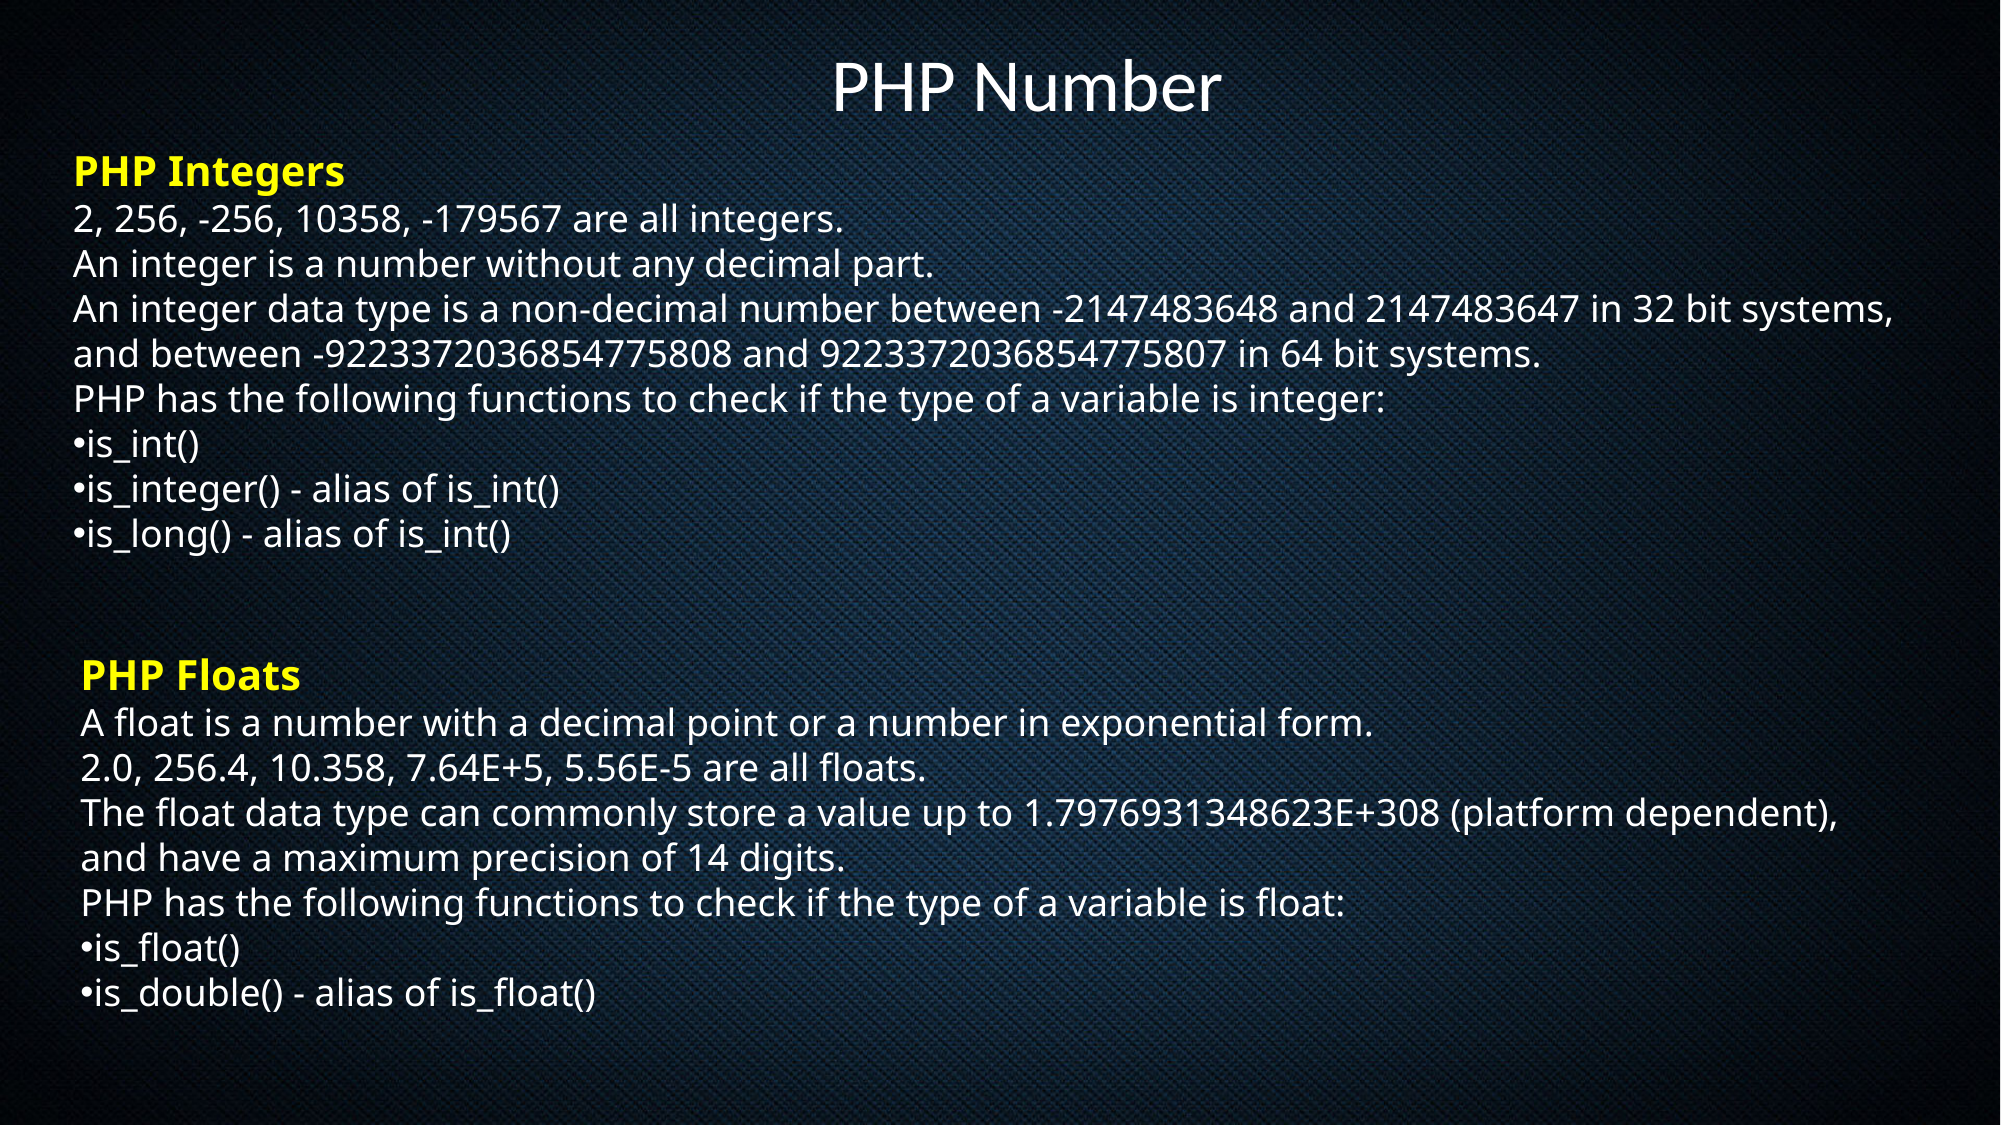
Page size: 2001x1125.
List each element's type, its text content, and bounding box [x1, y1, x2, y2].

picture [0, 0, 2001, 1125]
text_box PHP Floats A float is a number with a decimal point or a number in exponential form. 2.0, 256.4, 10.358, 7.64E+5, 5.56E-5 are all floats. The float data type can commonly store a value up to 1.7976931348623E+308 (platform dependent), and have a maximum precision of 14 digits. PHP has the following functions to check if the type of a variable is float: is_float() is_double() - alias of is_float() [65, 641, 1930, 1022]
text_box PHP Number [816, 28, 1289, 134]
text_box PHP Integers 2, 256, -256, 10358, -179567 are all integers. An integer is a number without any decimal part. An integer data type is a non-decimal number between -2147483648 and 2147483647 in 32 bit systems, and between -9223372036854775808 and 9223372036854775807 in 64 bit systems. PHP has the following functions to check if the type of a variable is integer: is_int() is_integer() - alias of is_int() is_long() - alias of is_int() [58, 137, 1946, 563]
